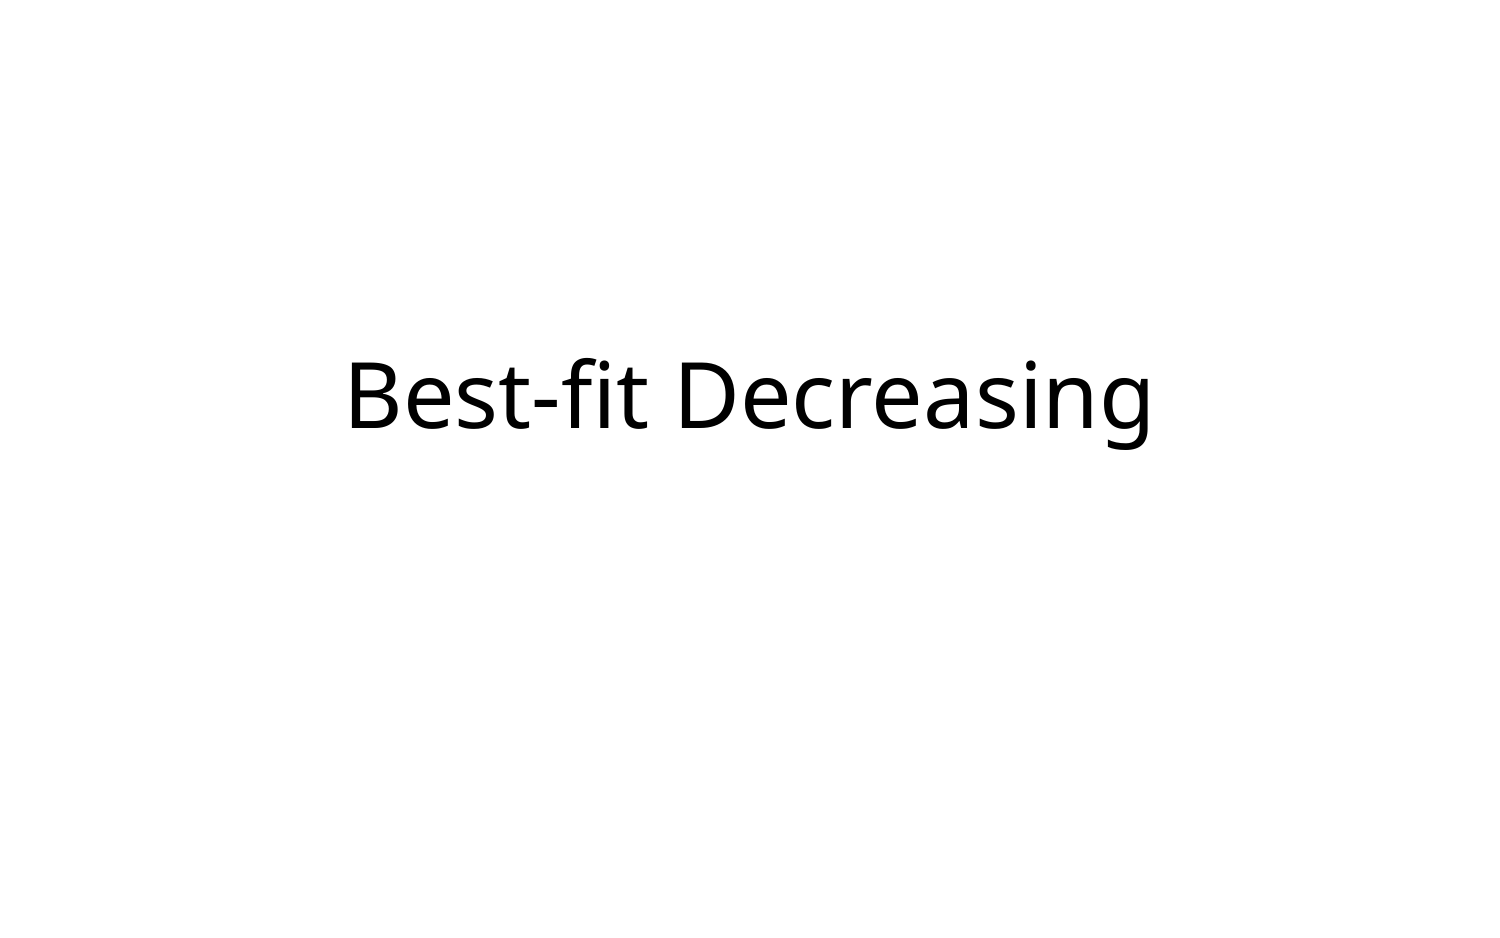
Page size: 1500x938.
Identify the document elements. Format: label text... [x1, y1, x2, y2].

title Best-fit Decreasing [112, 291, 1388, 493]
